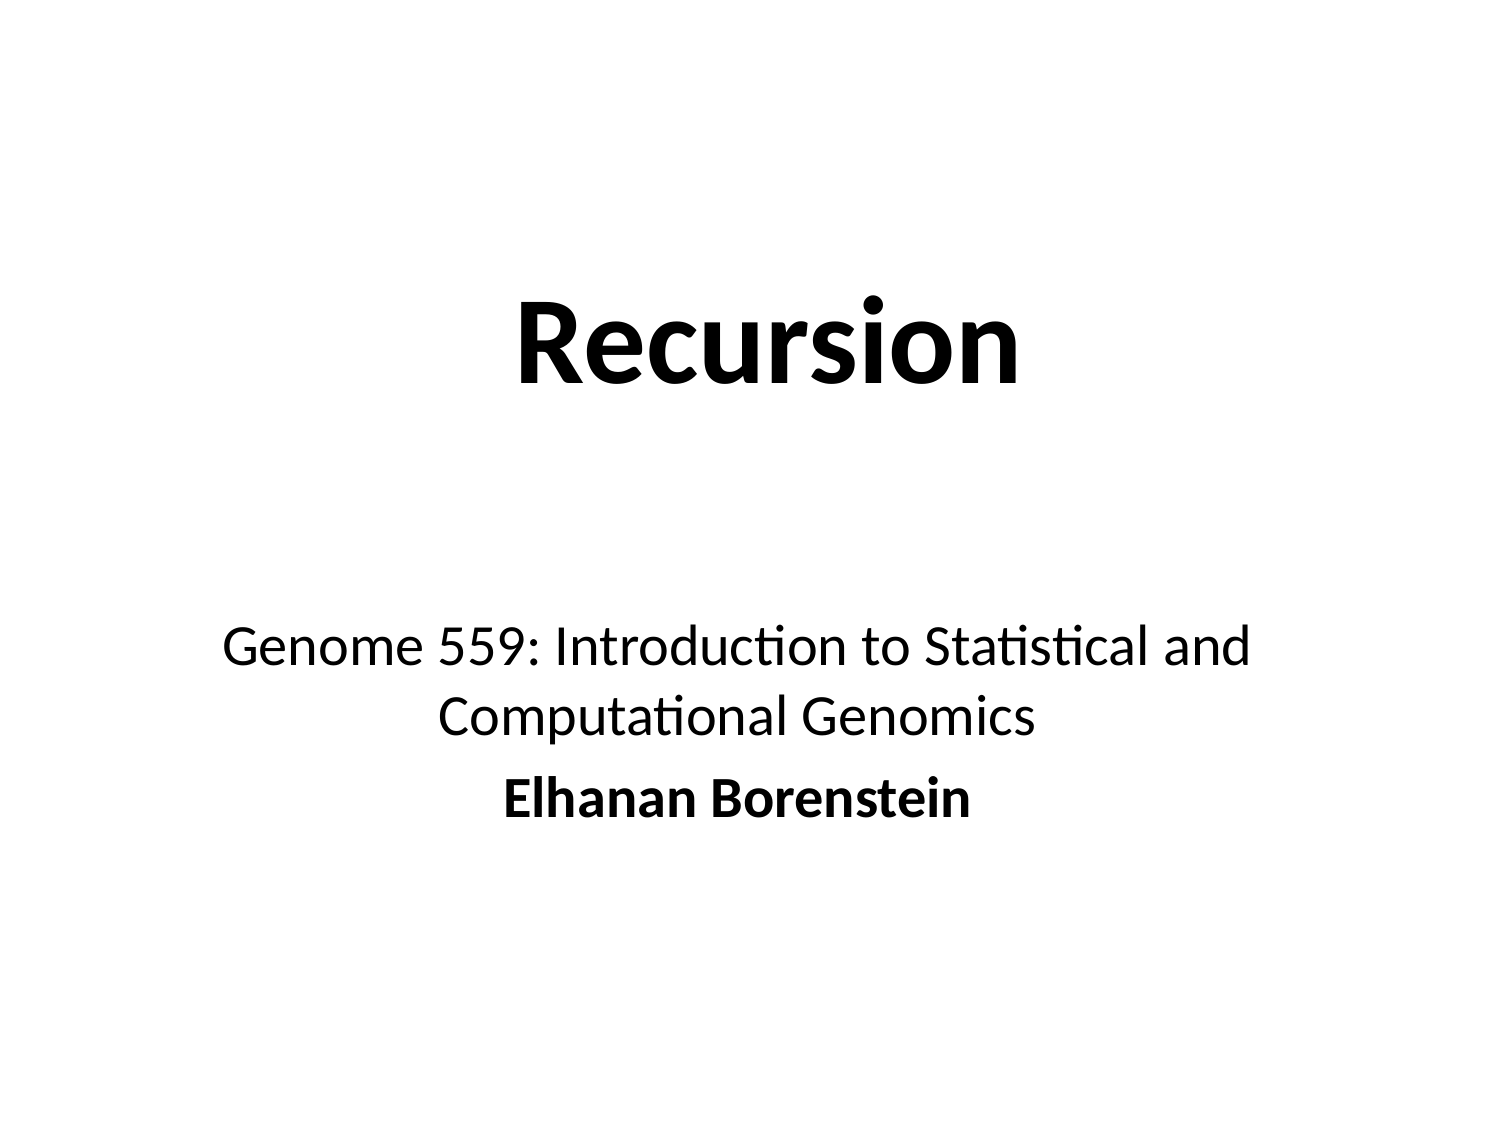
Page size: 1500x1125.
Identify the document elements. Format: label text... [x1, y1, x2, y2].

title Recursion [87, 212, 1451, 454]
subtitle Genome 559: Introduction to Statistical and Computational Genomics Elhanan Borenstein [124, 599, 1351, 888]
